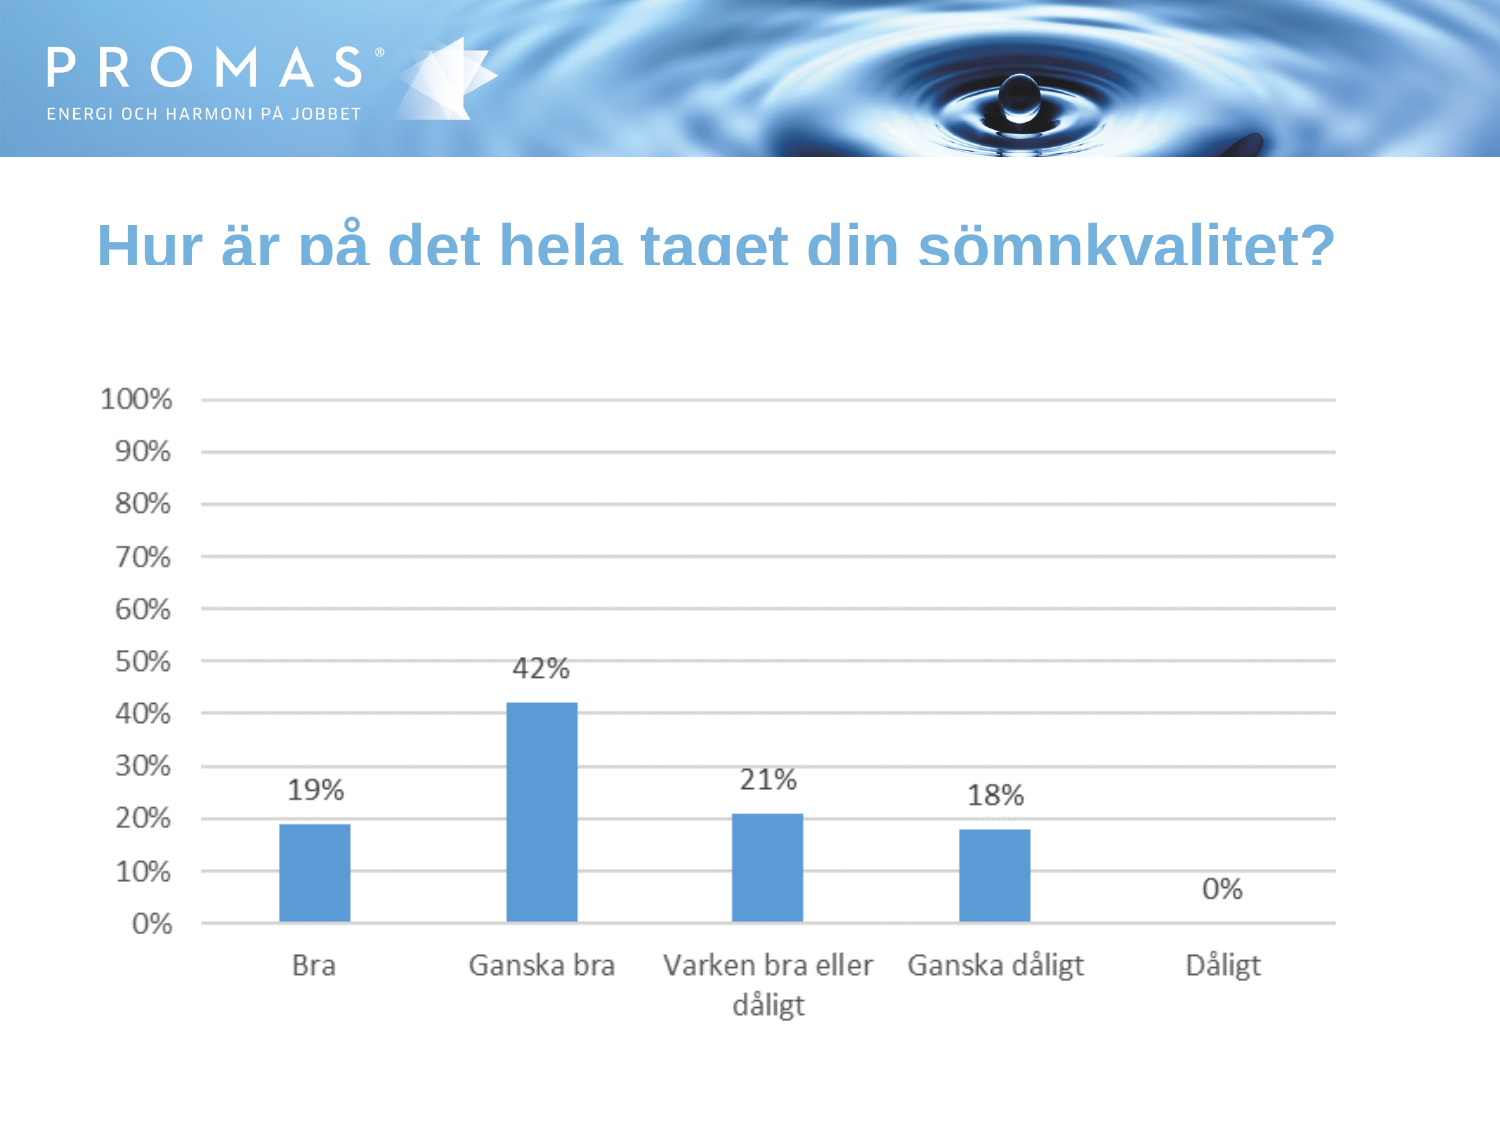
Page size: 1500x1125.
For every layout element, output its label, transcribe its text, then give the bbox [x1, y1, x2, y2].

picture [74, 265, 1377, 1047]
text_box Hur är på det hela taget din sömnkvalitet? [81, 198, 1365, 264]
picture [0, 0, 1500, 157]
